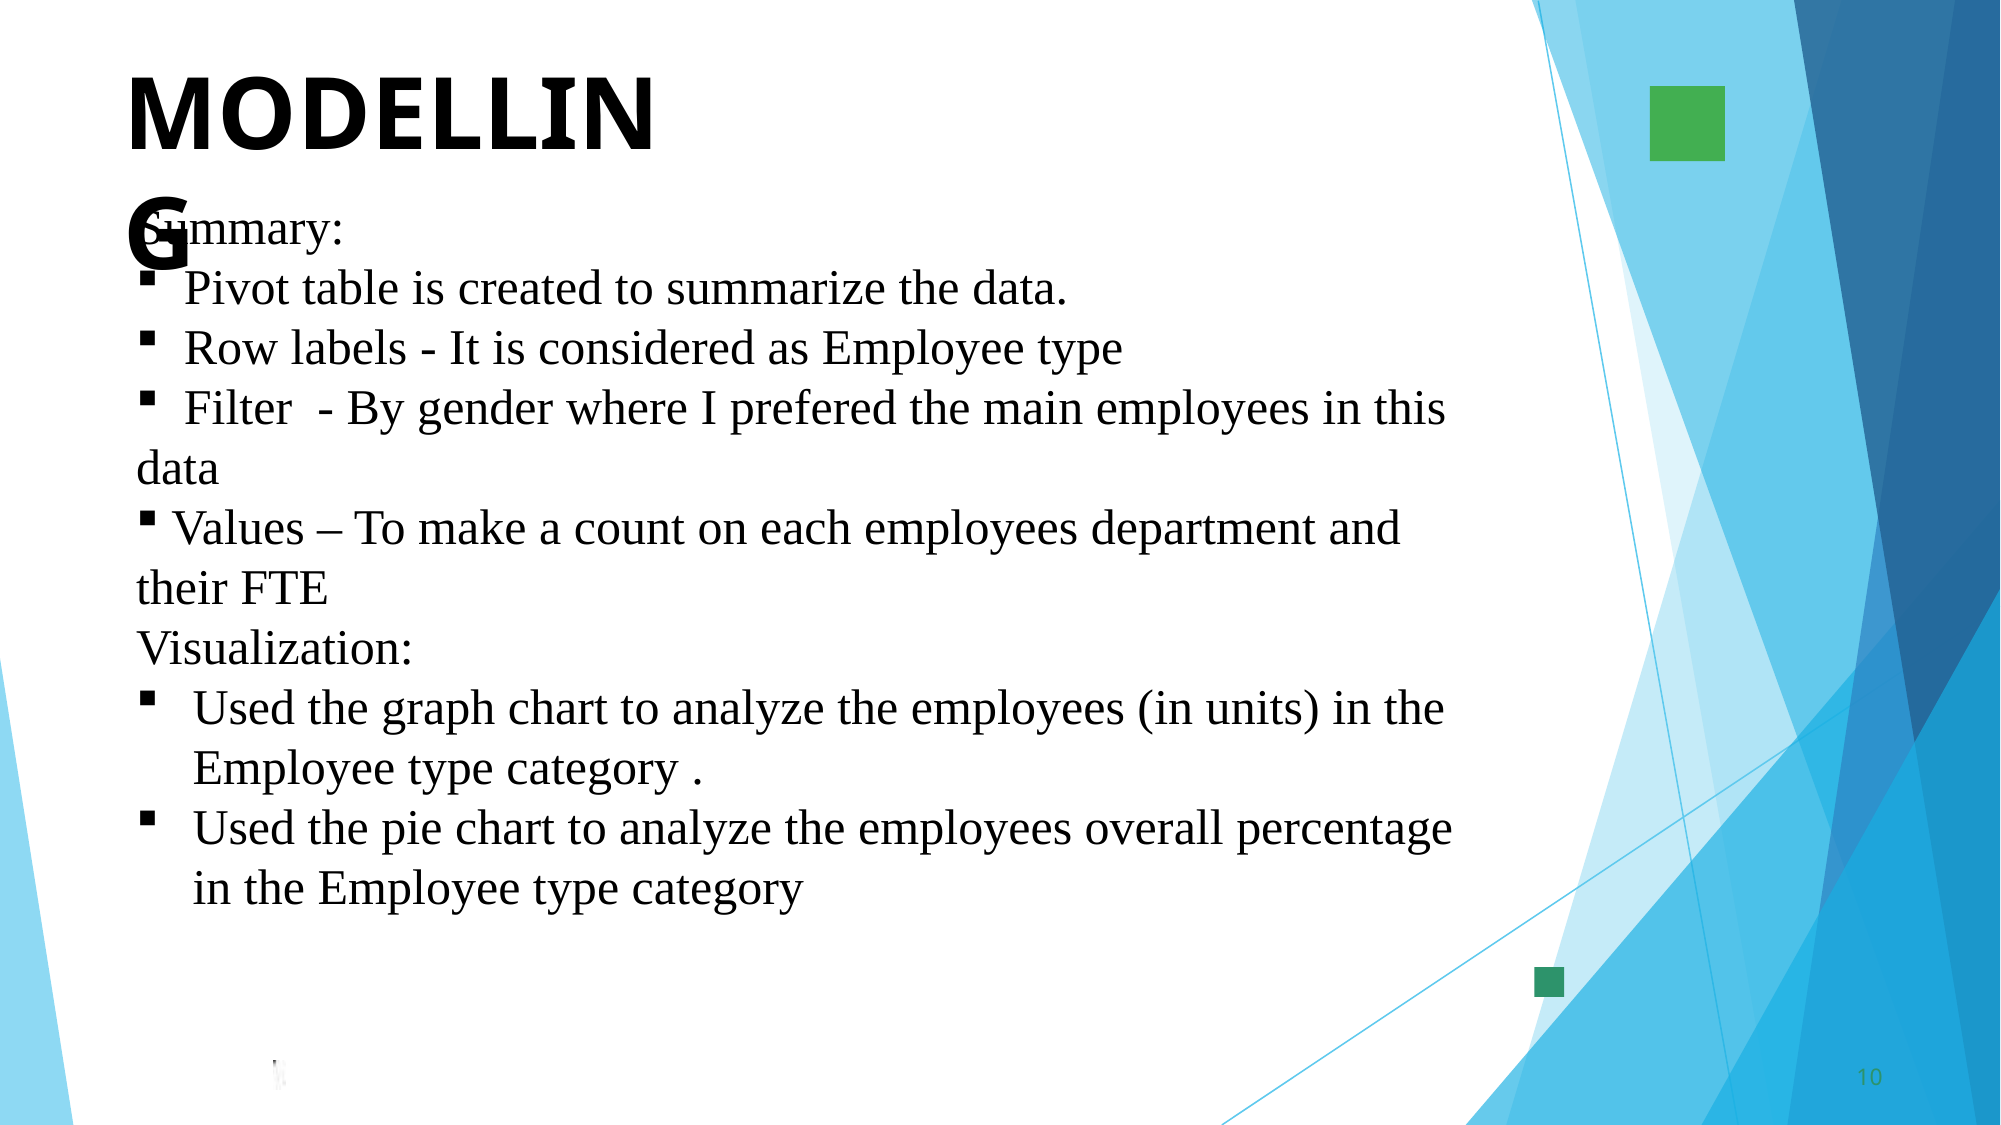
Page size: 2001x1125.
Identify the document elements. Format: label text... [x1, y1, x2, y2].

text_box MODELLING [121, 47, 664, 187]
picture [273, 1060, 287, 1091]
text_box [1534, 967, 1565, 997]
text_box [1649, 86, 1725, 162]
text_box Summary: Pivot table is created to summarize the data. Row labels - It is considered as Employee type Filter - By gender where I prefered the main employees in this data Values – To make a count on each employees department and their FTE Visualization: Used the graph chart to analyze the employees (in units) in the Employee type category . Used the pie chart to analyze the employees overall percentage in the Employee type category [121, 187, 1481, 983]
text_box 10 [1849, 1060, 1888, 1094]
